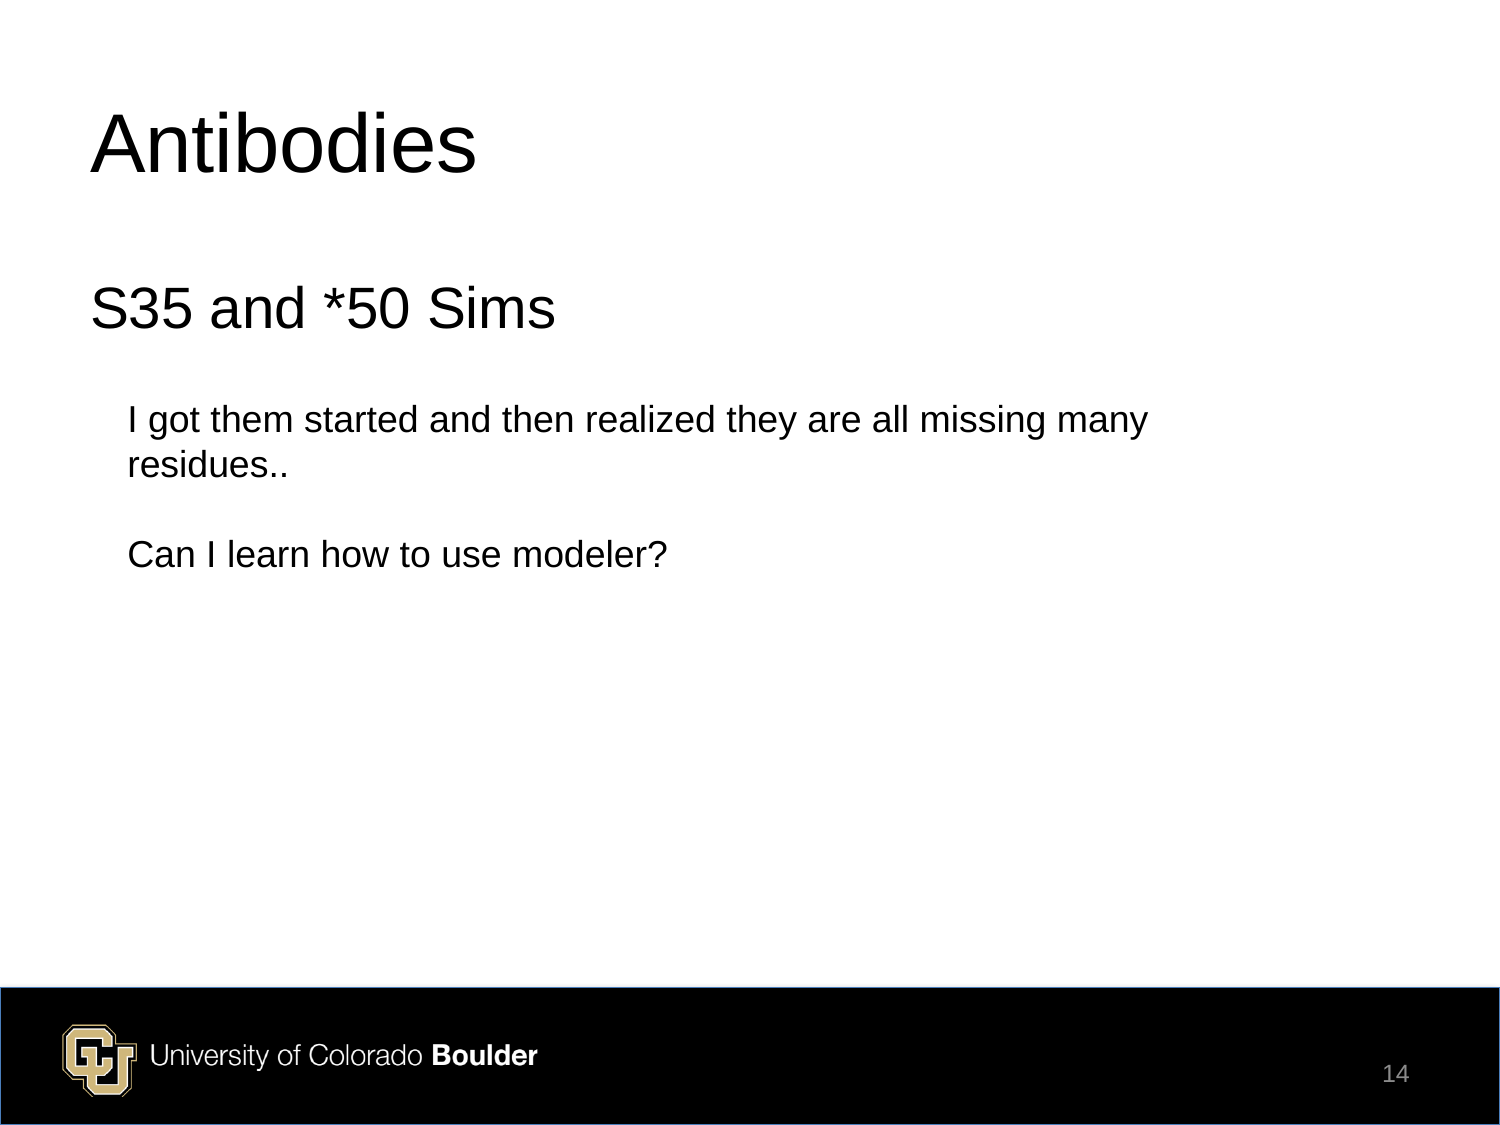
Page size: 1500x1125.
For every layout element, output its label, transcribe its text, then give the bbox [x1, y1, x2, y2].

text_box I got them started and then realized they are all missing many residues.. Can I learn how to use modeler? [112, 387, 1188, 583]
list S35 and *50 Sims [75, 262, 1425, 1005]
slide_number 14 [1074, 1042, 1425, 1103]
title Antibodies [75, 45, 1425, 233]
